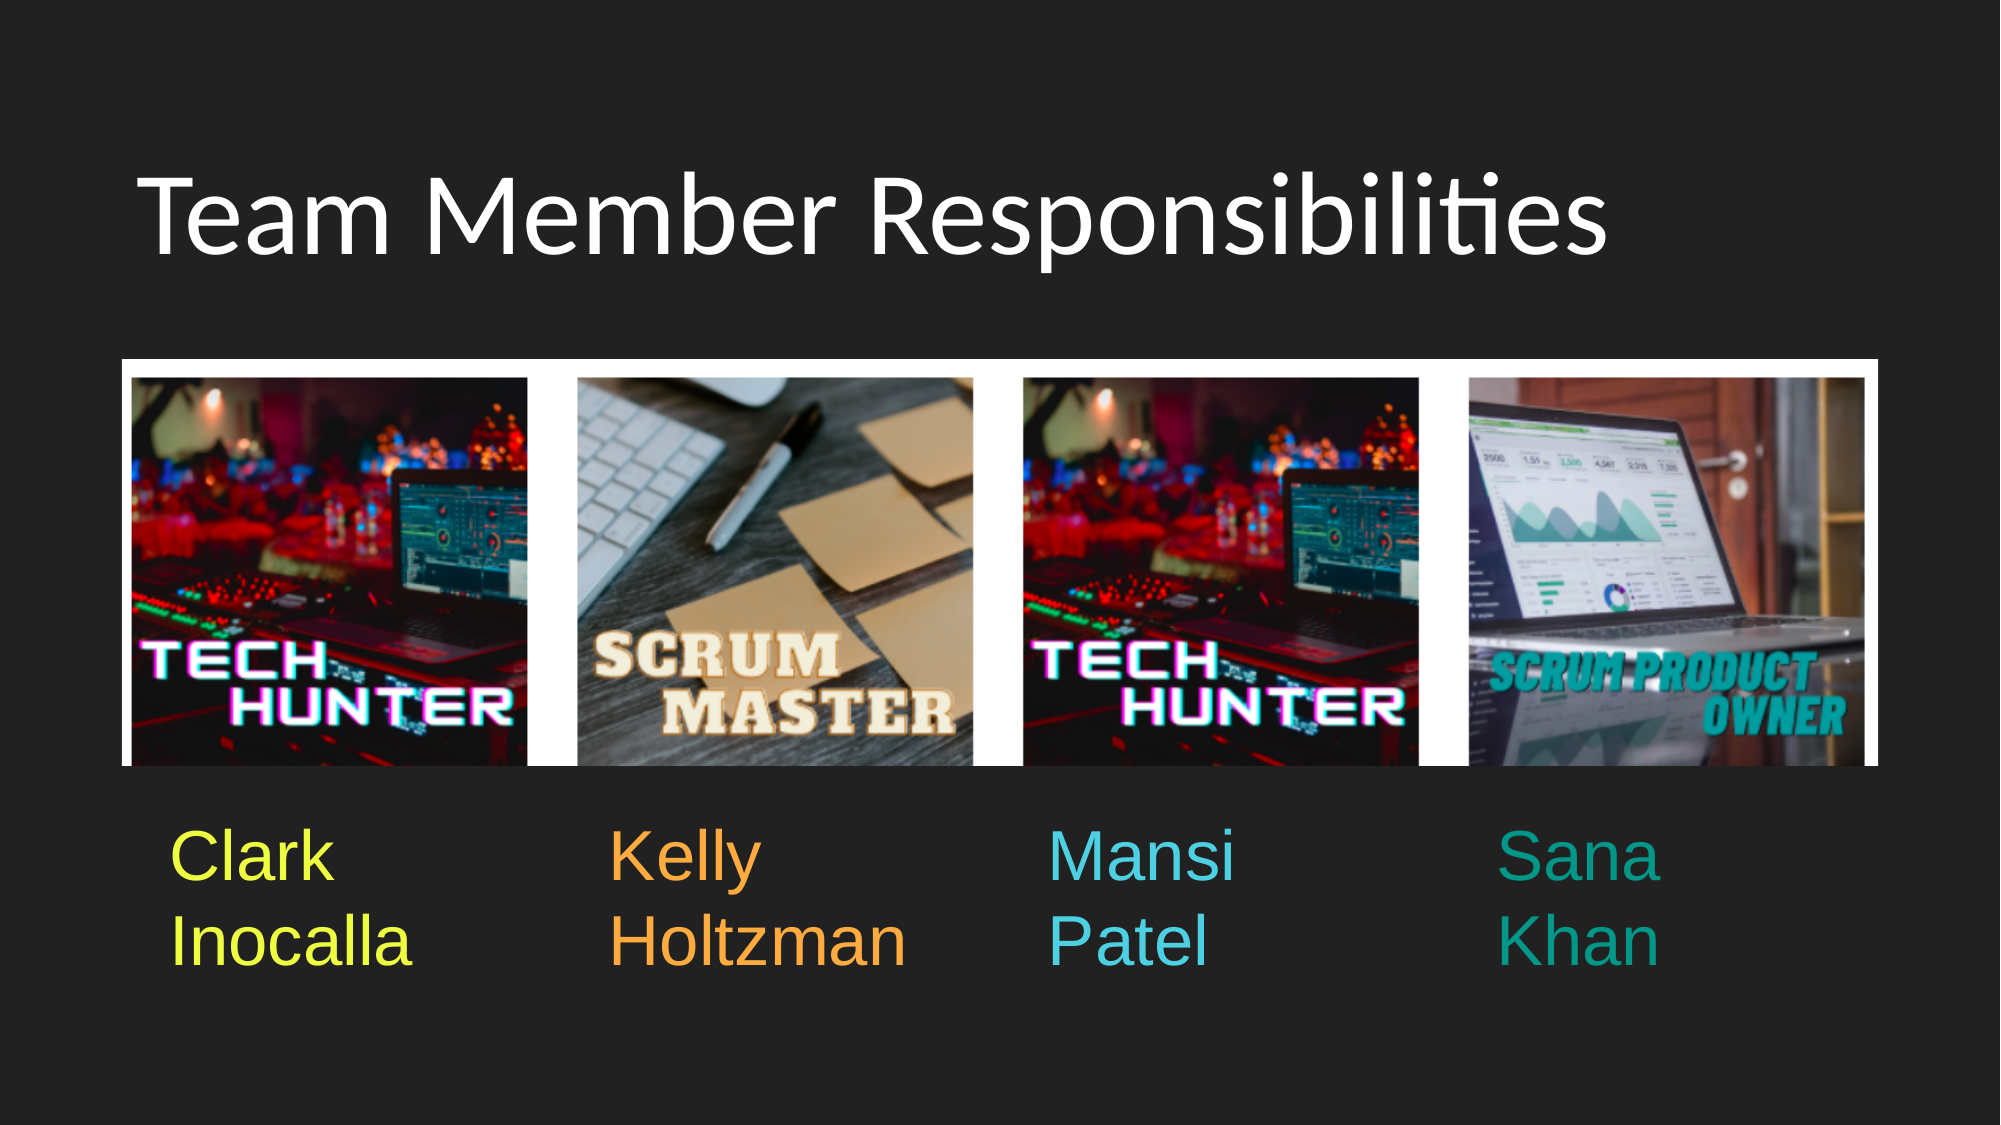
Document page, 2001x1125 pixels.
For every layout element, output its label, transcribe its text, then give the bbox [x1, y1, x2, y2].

text_box Sana Khan [1481, 794, 1848, 968]
text_box Clark Inocalla [154, 794, 522, 968]
text_box Kelly Holtzman [593, 794, 961, 968]
text_box Mansi Patel [1032, 794, 1400, 968]
text_box Team Member Responsibilities [121, 136, 1879, 311]
picture [121, 359, 1879, 766]
